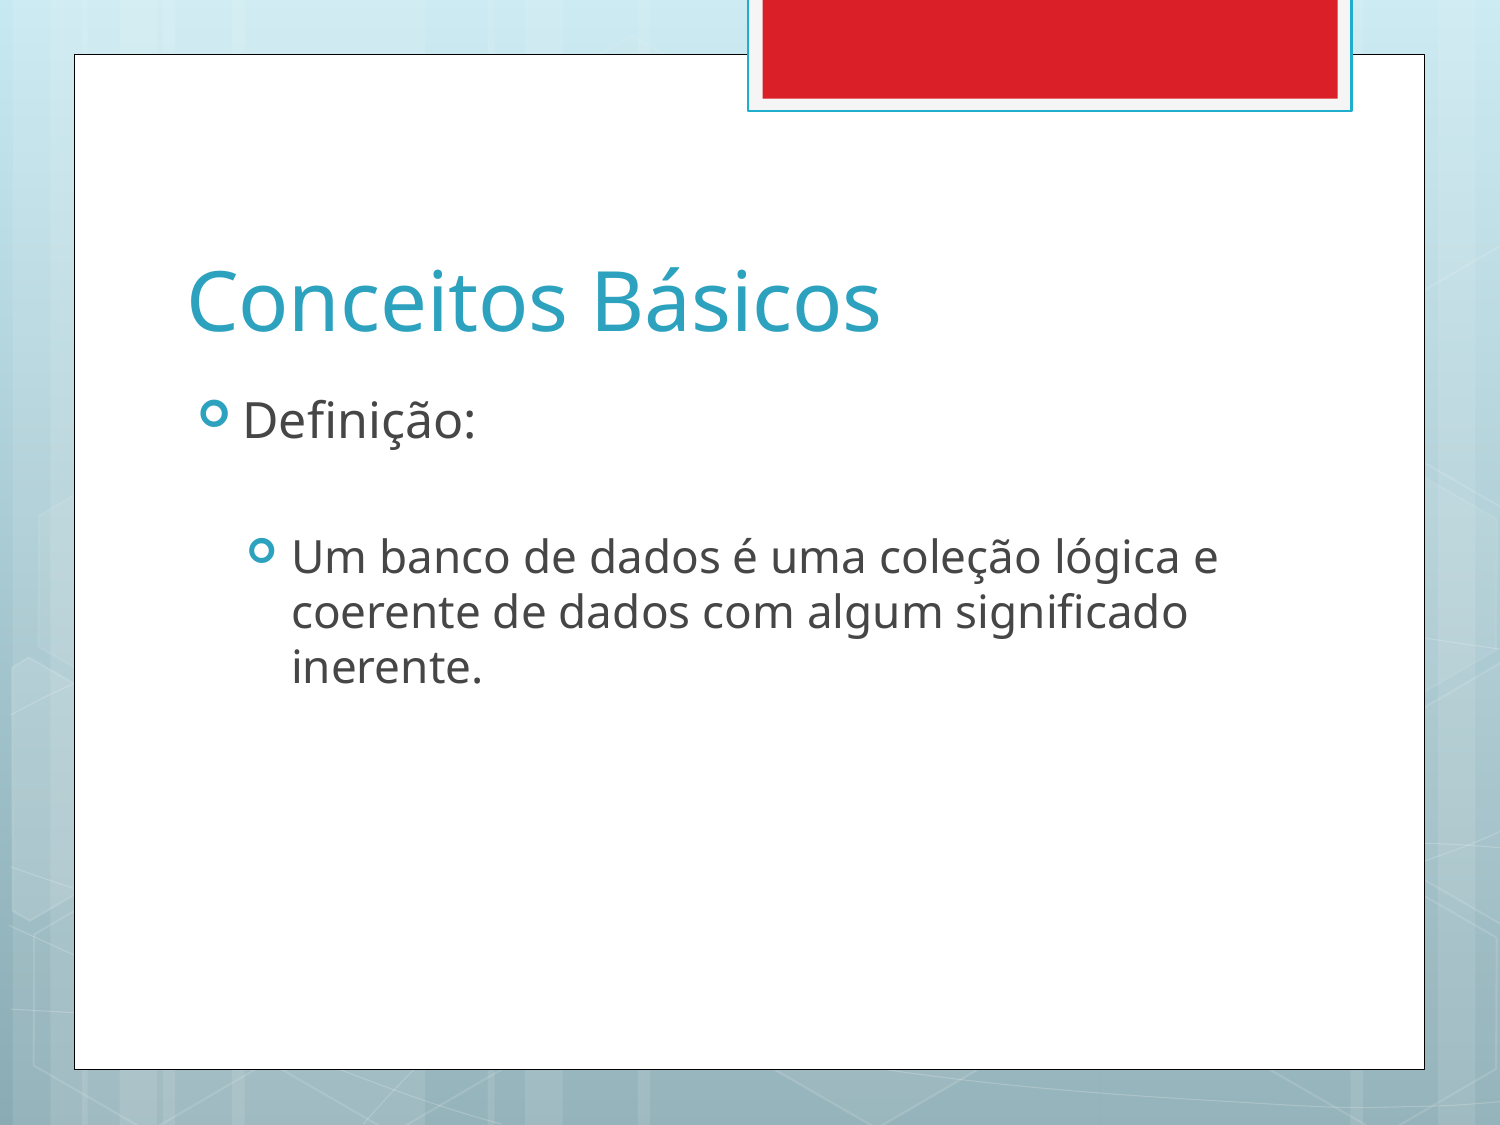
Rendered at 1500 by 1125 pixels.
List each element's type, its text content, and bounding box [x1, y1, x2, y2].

title Conceitos Básicos [171, 168, 1324, 357]
list Definição: Um banco de dados é uma coleção lógica e coerente de dados com algum significado inerente. [171, 381, 1283, 957]
